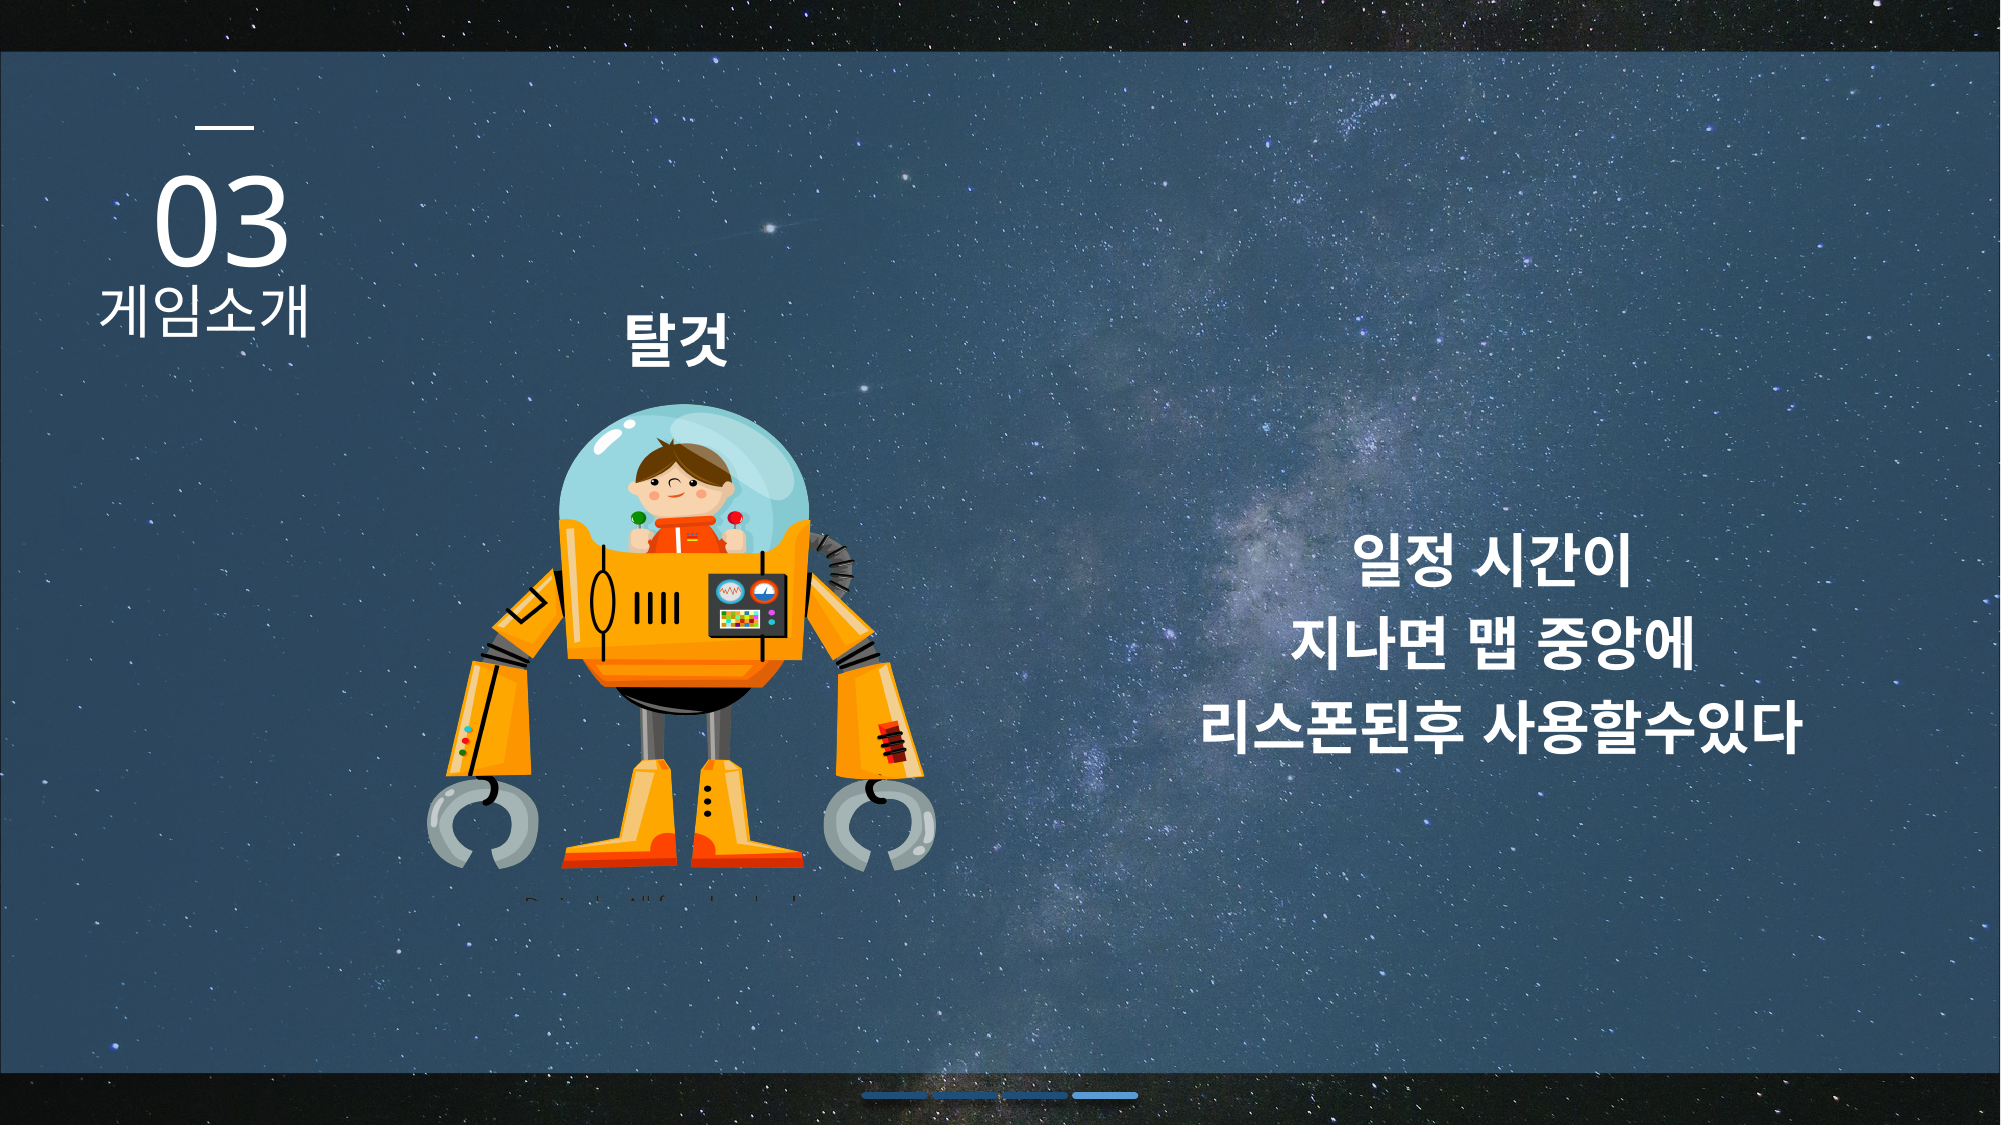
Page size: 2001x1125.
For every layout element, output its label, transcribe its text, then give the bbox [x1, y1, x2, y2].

text_box 일정 시간이 지나면 맵 중앙에 리스폰된후 사용할수있다 [1102, 524, 1901, 1062]
text_box 게임소개 [82, 267, 327, 353]
picture [427, 404, 936, 901]
text_box 탈것 [608, 304, 768, 386]
picture [0, 0, 2001, 1125]
text_box 03 [136, 133, 310, 267]
